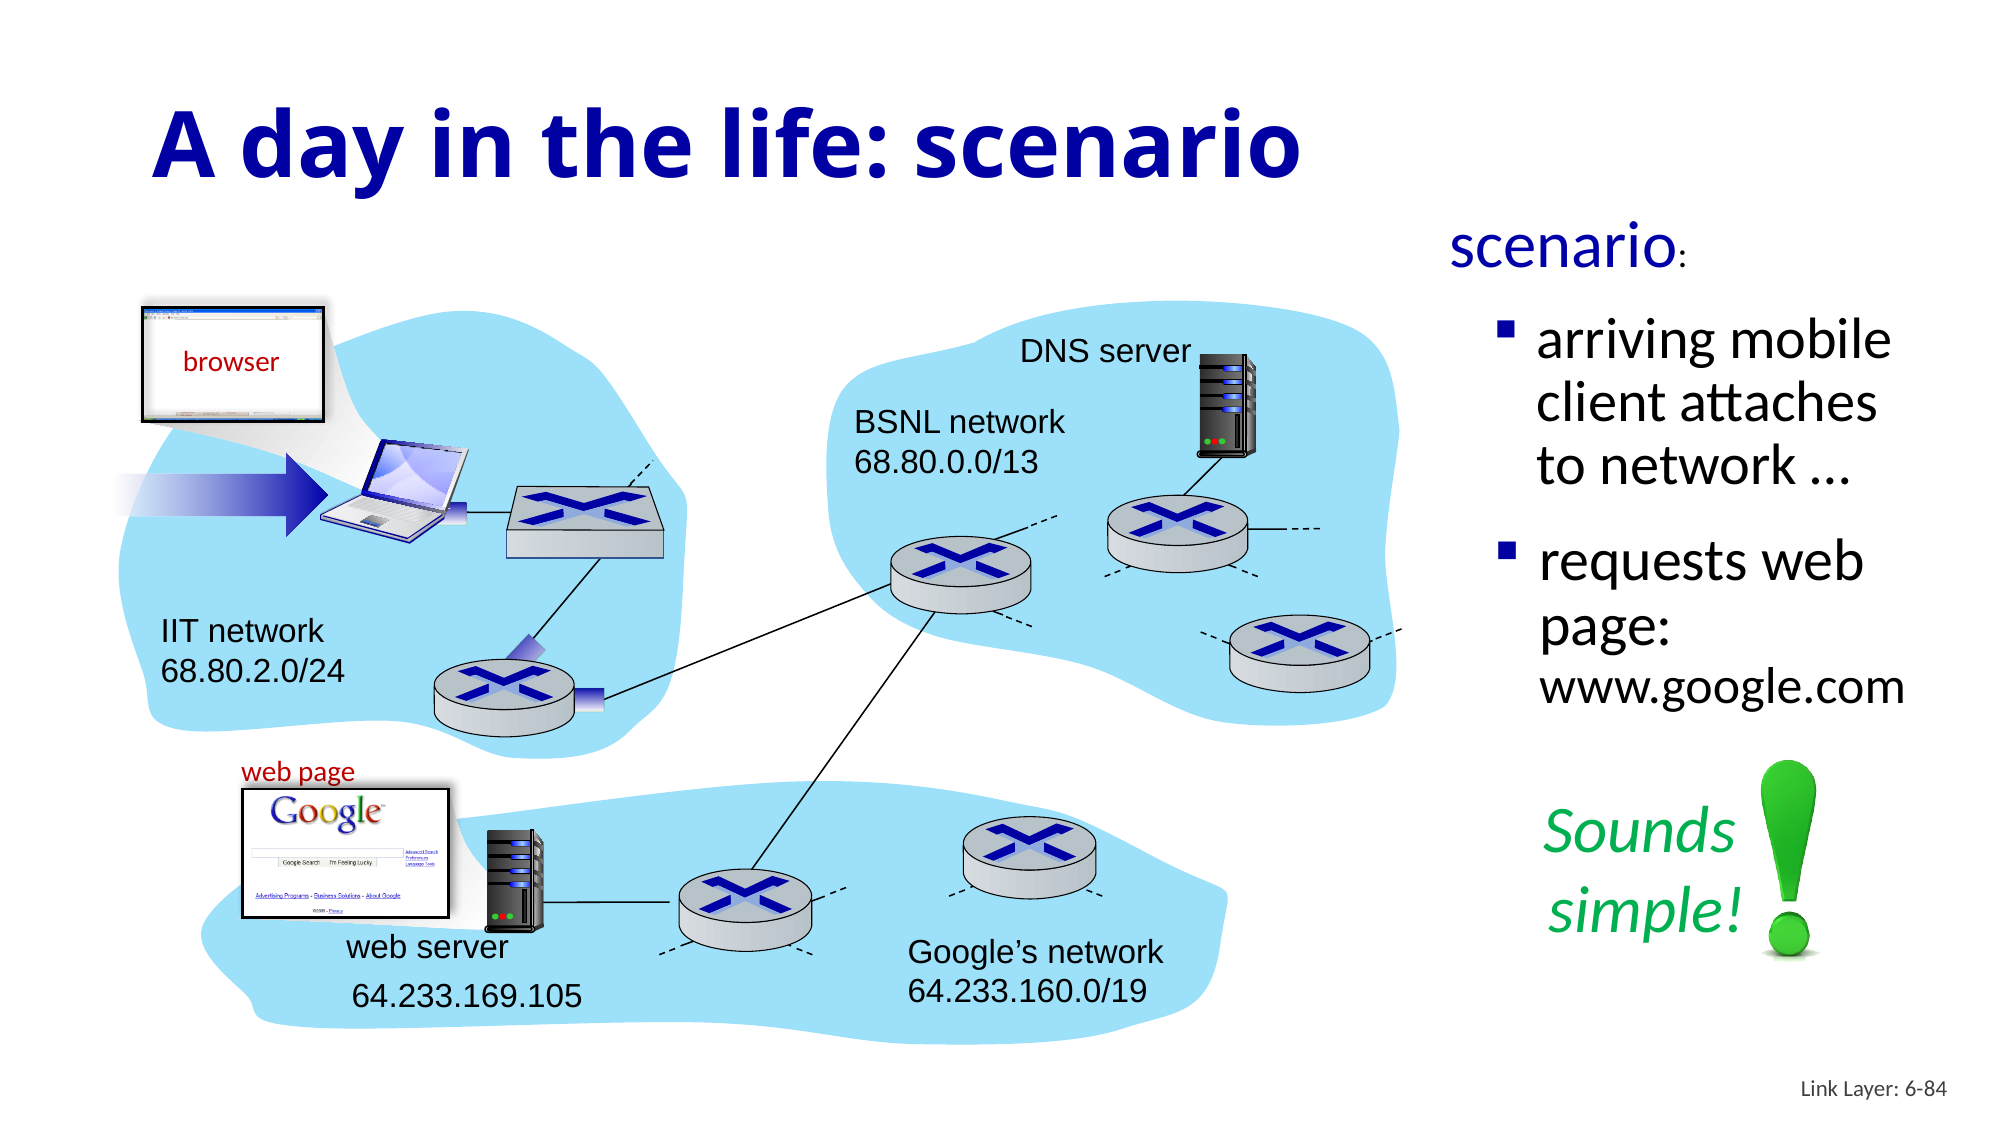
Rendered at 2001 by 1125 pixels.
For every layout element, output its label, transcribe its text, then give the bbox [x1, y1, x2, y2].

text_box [139, 307, 381, 491]
text_box scenario: [1434, 193, 1703, 289]
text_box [1200, 631, 1229, 651]
text_box DNS server [1004, 321, 1207, 417]
text_box [826, 300, 1400, 726]
text_box arriving mobile client attaches to network … [1456, 300, 1929, 517]
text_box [1104, 557, 1153, 577]
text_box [991, 515, 1057, 541]
text_box [111, 472, 319, 539]
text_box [1229, 615, 1370, 693]
text_box BSNL network 68.80.0.0/13 [839, 392, 1090, 488]
text_box web server [331, 930, 525, 973]
text_box IIT network 68.80.2.0/24 [145, 601, 361, 697]
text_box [1096, 877, 1103, 897]
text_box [485, 829, 544, 933]
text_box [1370, 628, 1402, 654]
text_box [679, 869, 812, 952]
text_box 64.233.169.105 [336, 966, 598, 1022]
slide_number Link Layer: 6-84 [1512, 1056, 1963, 1117]
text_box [506, 486, 664, 559]
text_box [659, 935, 708, 955]
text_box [1197, 354, 1257, 458]
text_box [949, 877, 963, 897]
text_box [118, 310, 688, 759]
title A day in the life: scenario [137, 74, 1863, 221]
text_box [434, 659, 575, 737]
text_box requests web page: www.google.com [1456, 521, 1929, 738]
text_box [890, 536, 1031, 614]
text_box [1107, 495, 1248, 573]
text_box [1524, 730, 1923, 995]
text_box [575, 688, 605, 712]
text_box [201, 781, 1228, 1045]
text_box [963, 816, 1096, 900]
text_box Google’s network 64.233.160.0/19 [892, 922, 1189, 1017]
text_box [763, 935, 813, 955]
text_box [1209, 557, 1258, 577]
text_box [1248, 524, 1320, 534]
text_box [225, 745, 490, 930]
text_box [506, 634, 546, 659]
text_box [812, 887, 846, 907]
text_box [319, 439, 470, 547]
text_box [966, 601, 1032, 627]
